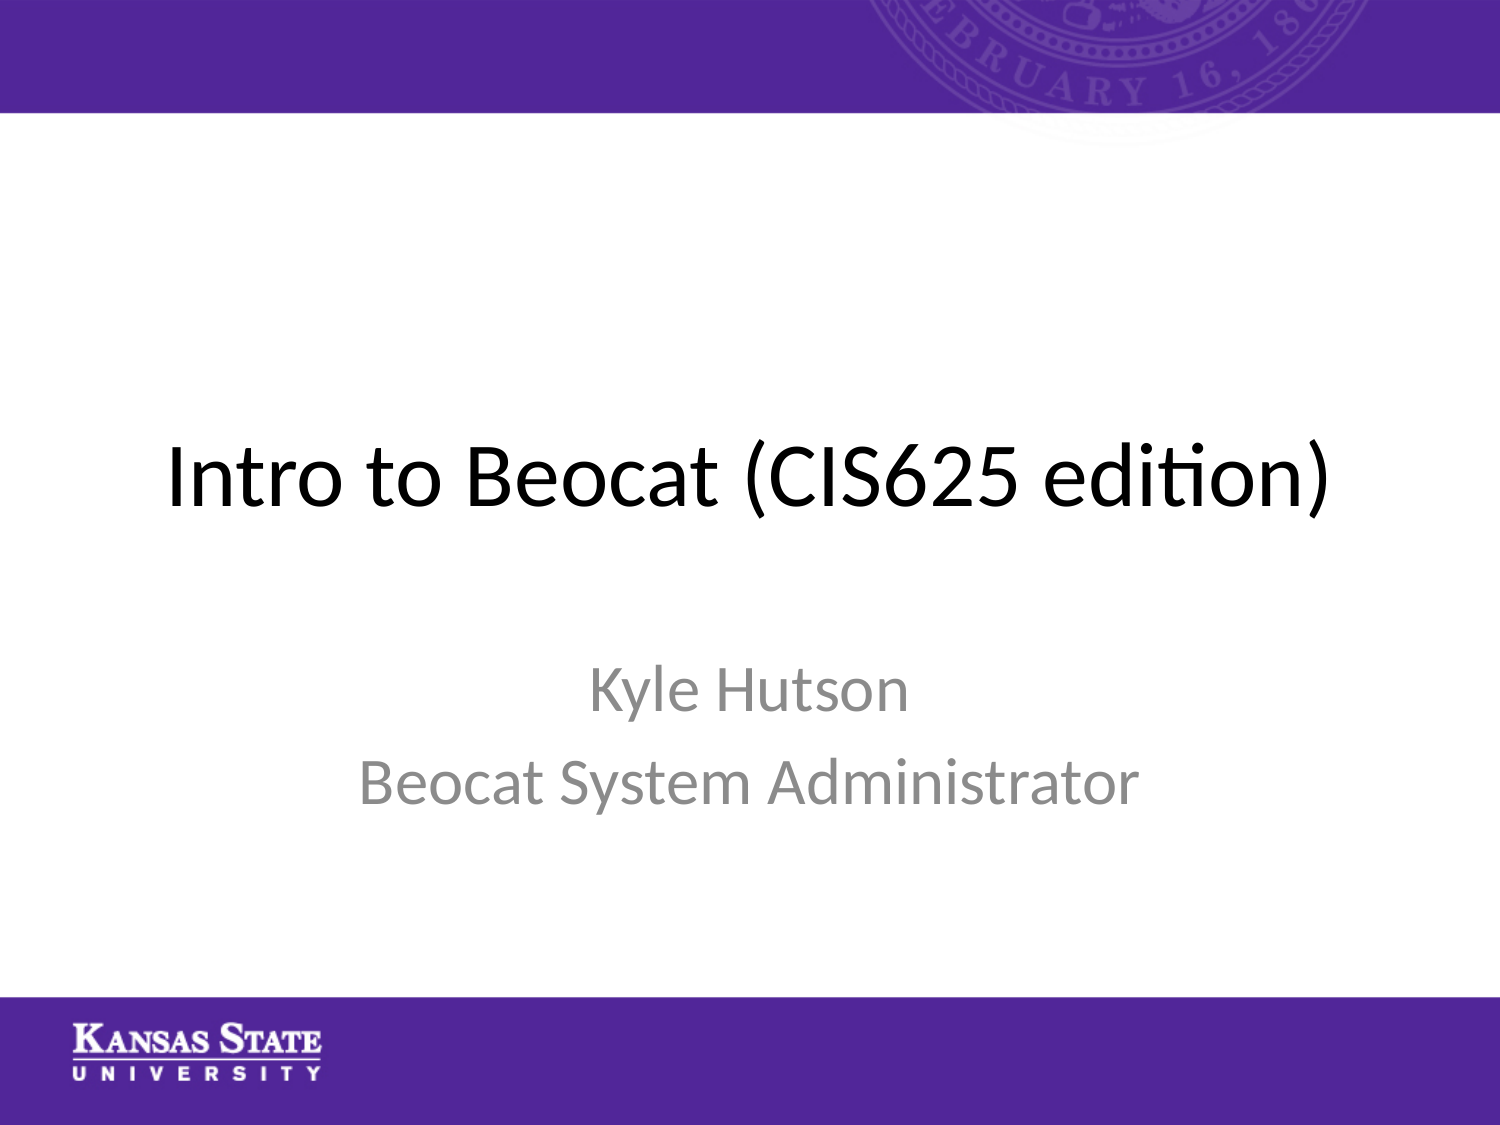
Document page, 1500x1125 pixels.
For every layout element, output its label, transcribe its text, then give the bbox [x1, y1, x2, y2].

title Intro to Beocat (CIS625 edition) [112, 349, 1388, 591]
subtitle Kyle Hutson Beocat System Administrator [225, 637, 1275, 925]
picture [0, 0, 1500, 1125]
